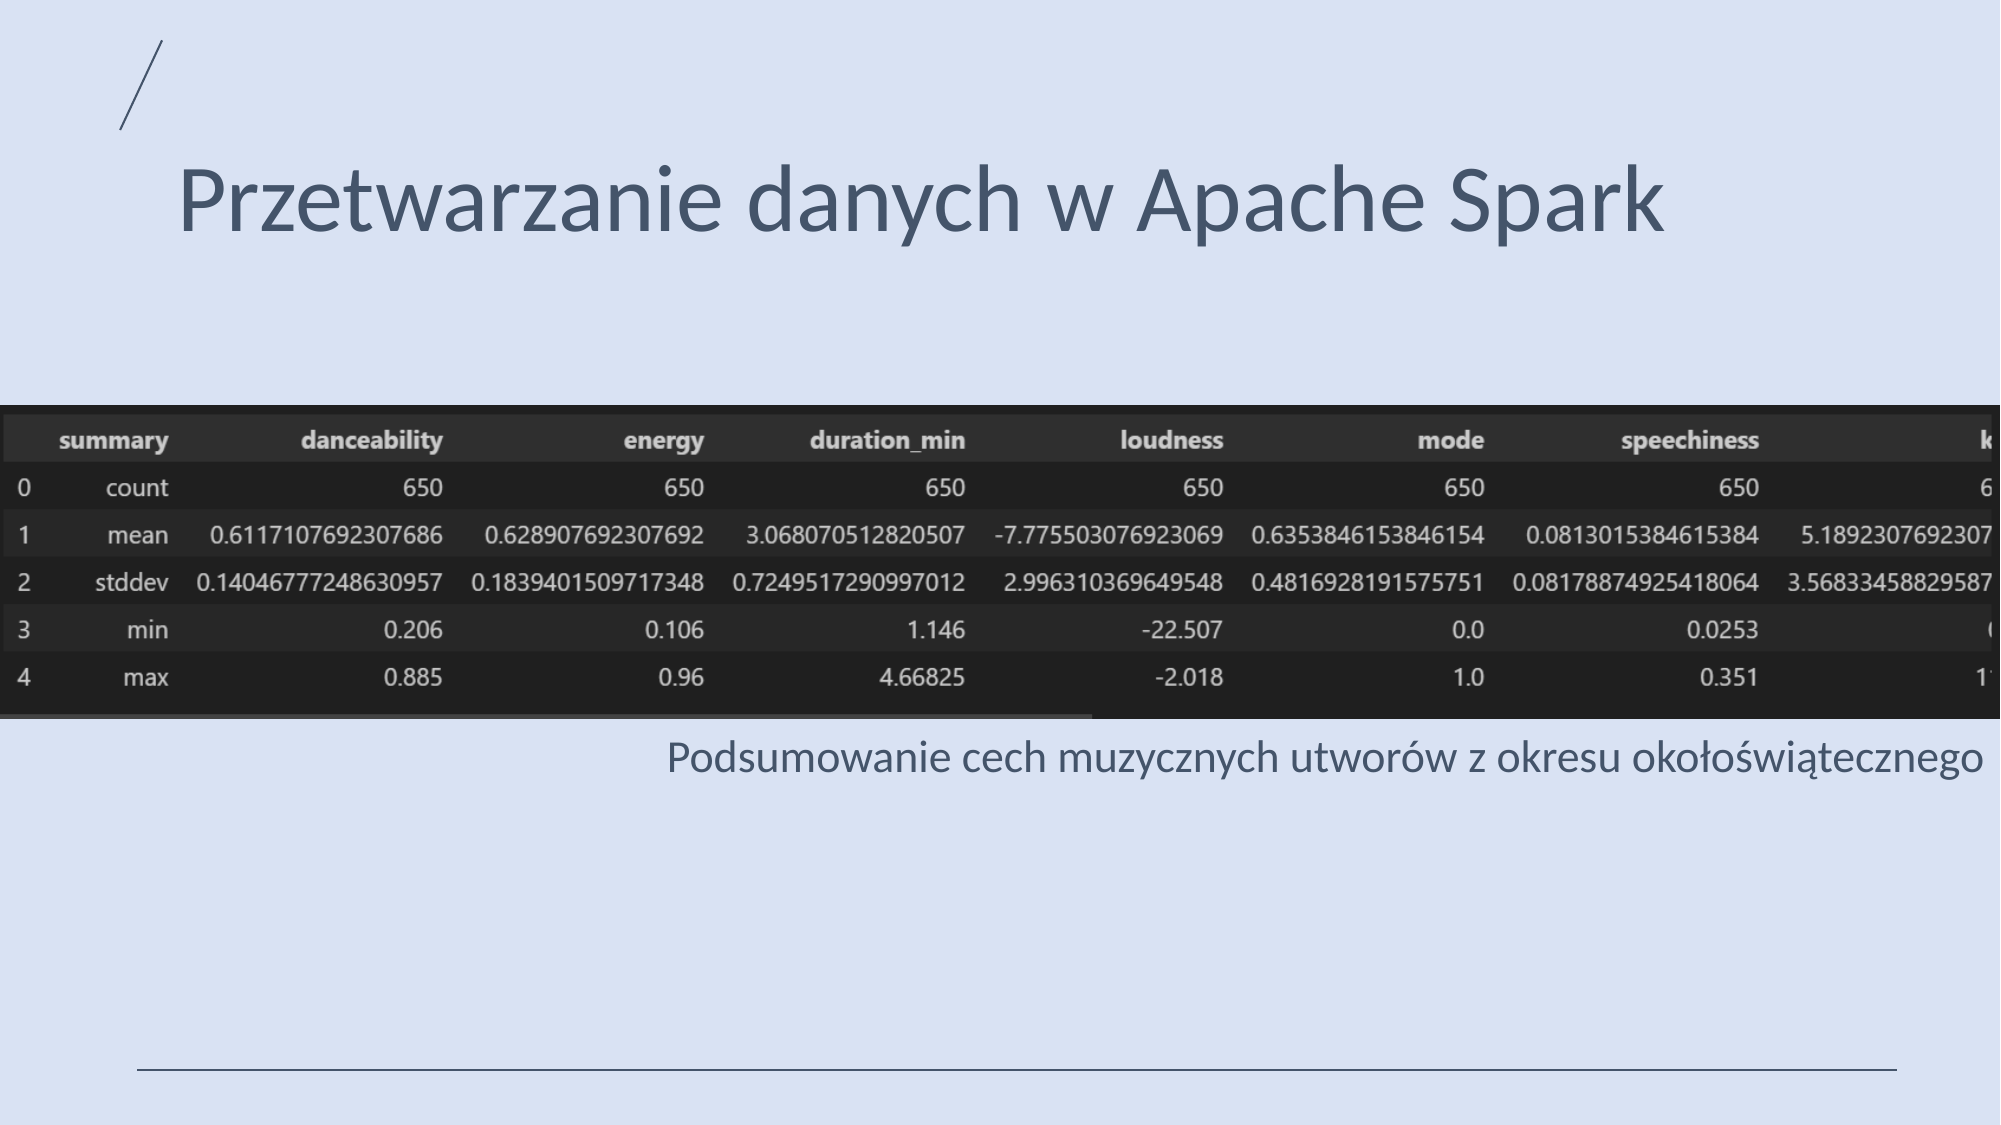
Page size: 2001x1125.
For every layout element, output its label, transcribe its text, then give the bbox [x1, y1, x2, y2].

picture [0, 405, 2000, 720]
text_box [120, 40, 163, 130]
text_box Podsumowanie cech muzycznych utworów z okresu​ okołoświątecznego [622, 720, 2000, 790]
text_box [0, 0, 2000, 405]
title Przetwarzanie danych w Apache Spark [162, 130, 1739, 261]
text_box [0, 720, 2000, 1125]
